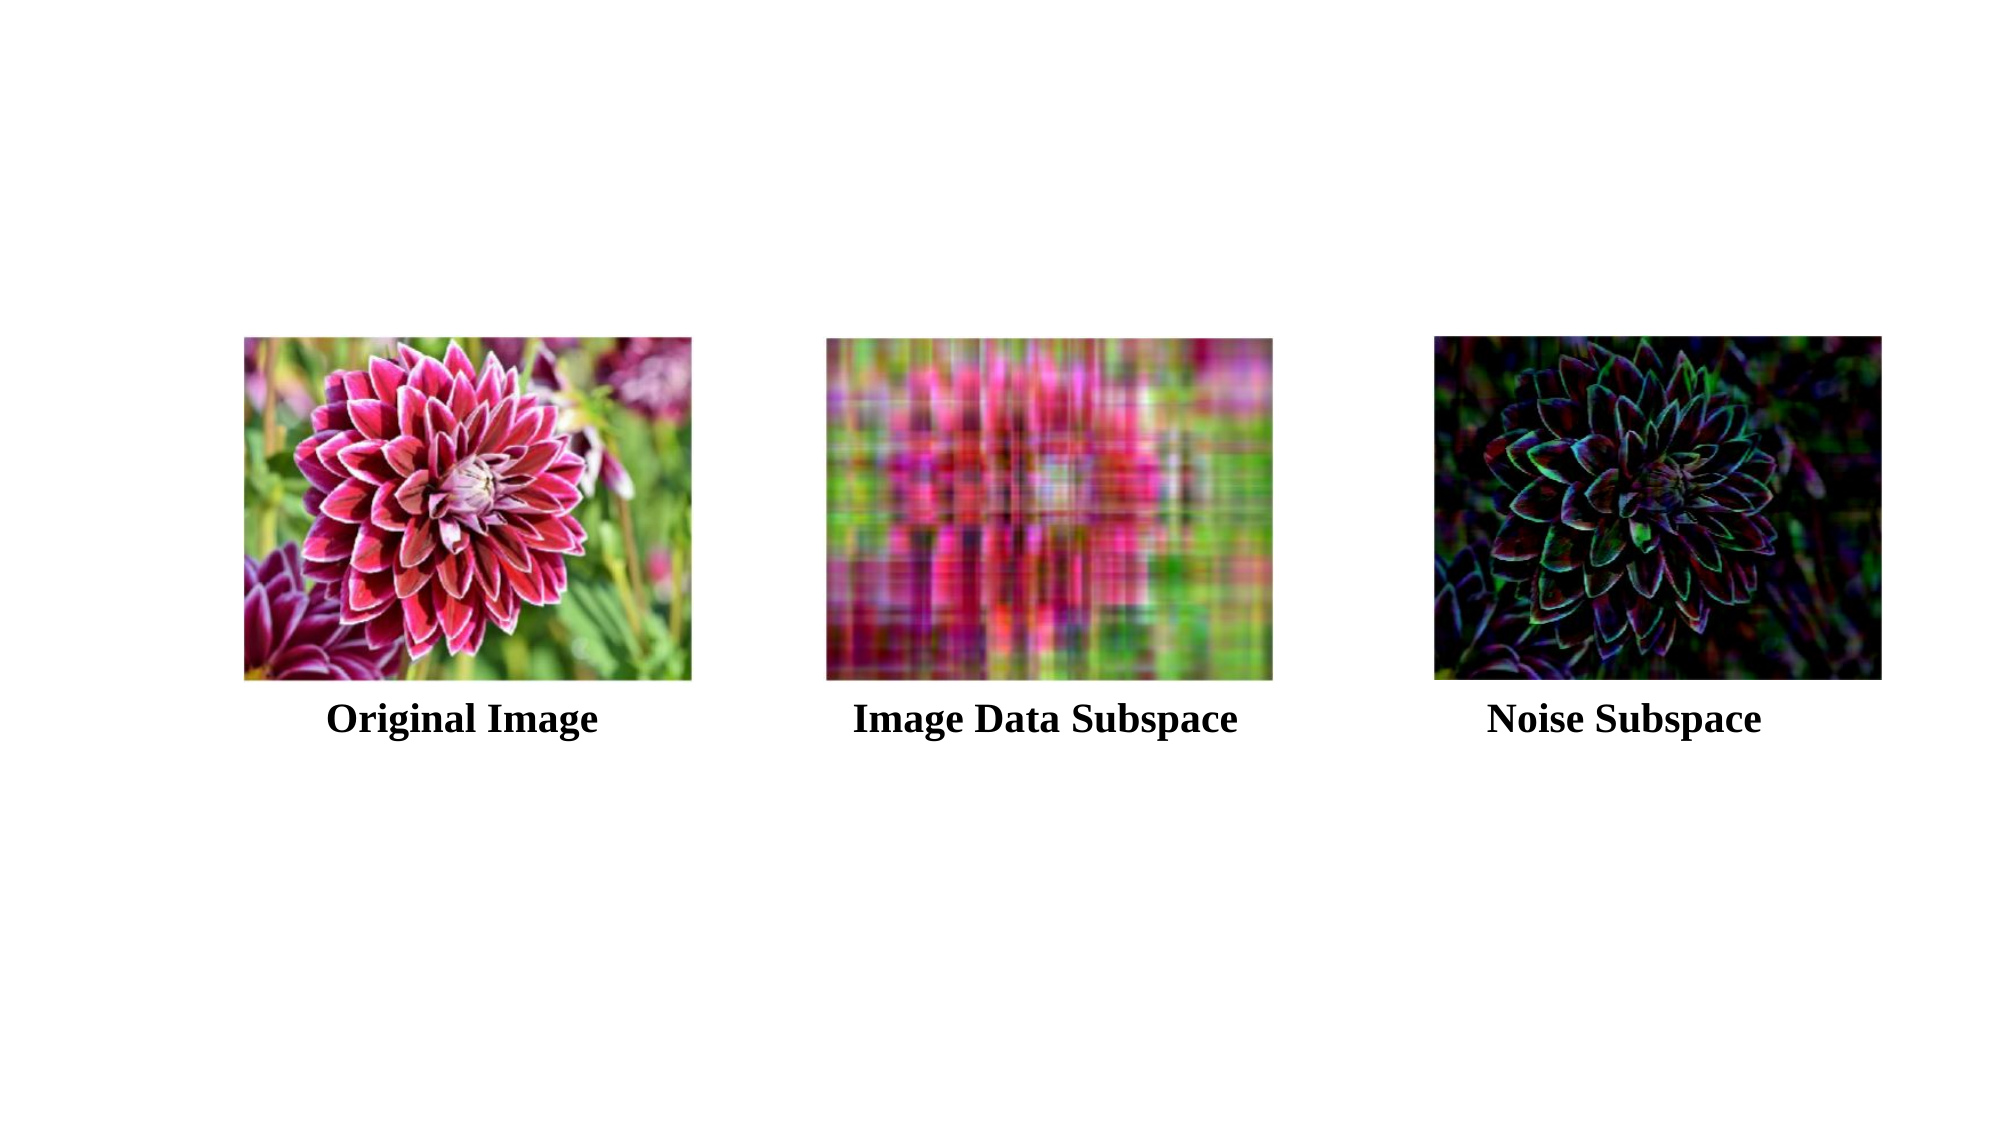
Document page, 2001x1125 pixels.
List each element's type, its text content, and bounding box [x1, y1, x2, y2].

text_box Noise Subspace [1471, 682, 1922, 748]
picture [243, 335, 694, 684]
text_box Image Data Subspace [837, 682, 1288, 748]
text_box Original Image [310, 684, 629, 748]
picture [1432, 335, 1883, 680]
picture [823, 336, 1274, 684]
